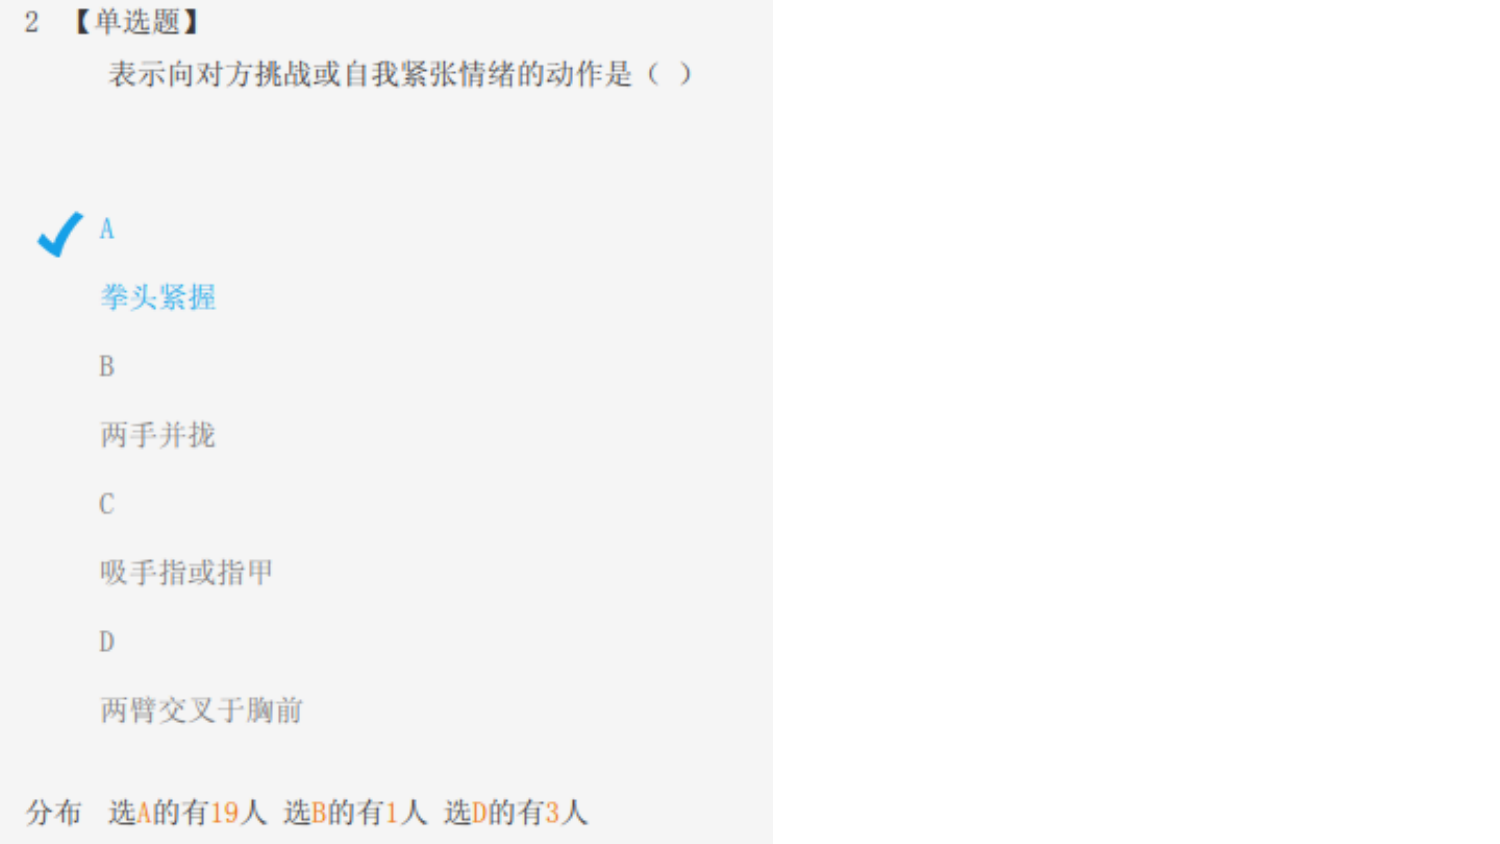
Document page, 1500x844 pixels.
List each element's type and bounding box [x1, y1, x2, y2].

picture [0, 0, 774, 844]
